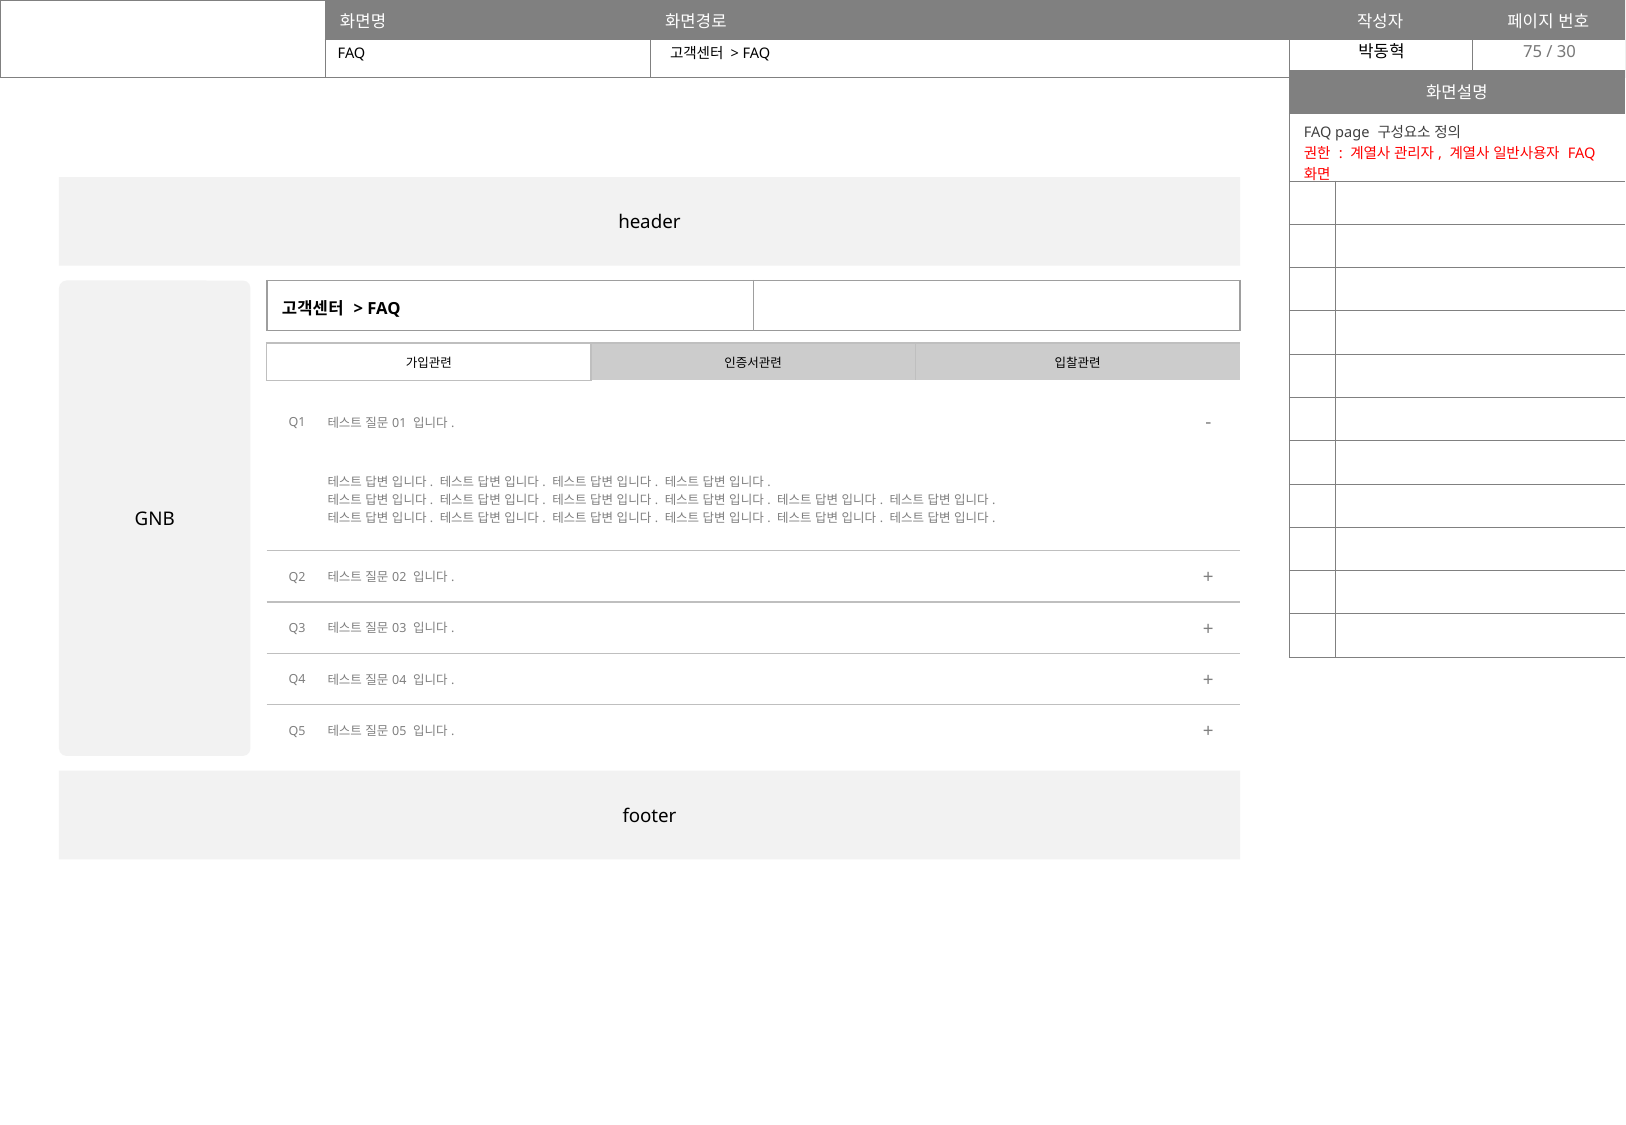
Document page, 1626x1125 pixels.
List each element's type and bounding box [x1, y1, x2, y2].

table_cell [1290, 225, 1335, 267]
table_cell [1290, 485, 1335, 527]
table_cell [1336, 311, 1625, 354]
table_cell [1290, 398, 1335, 440]
table_cell [1336, 441, 1625, 484]
table_cell [1336, 182, 1625, 224]
table_cell [1290, 114, 1625, 181]
text_box [58, 770, 1241, 860]
table_cell [1336, 355, 1625, 397]
table_cell [1336, 485, 1625, 527]
text_box [322, 36, 1287, 69]
table_cell [1290, 268, 1335, 310]
table_cell [1290, 355, 1335, 397]
table_cell [1290, 614, 1335, 657]
text_box [58, 177, 1241, 266]
table_cell [1336, 614, 1625, 657]
slide_number [1474, 33, 1625, 70]
table_cell [1336, 571, 1625, 613]
table_cell [1336, 528, 1625, 570]
table_cell [1336, 398, 1625, 440]
table_cell [1290, 528, 1335, 570]
table_header [1290, 71, 1625, 113]
text_box [58, 280, 251, 756]
table_cell [267, 654, 1240, 704]
table_cell [1336, 268, 1625, 310]
table_header [592, 344, 915, 380]
table_cell [1290, 571, 1335, 613]
table_header [268, 281, 753, 330]
table_cell [1336, 225, 1625, 267]
table_header [754, 281, 1239, 330]
table_cell [267, 705, 1240, 756]
table_cell [1290, 441, 1335, 484]
table_cell [267, 447, 1240, 550]
table_cell [267, 603, 1240, 653]
table_cell [1290, 311, 1335, 354]
table_header [267, 344, 590, 380]
table_cell [1290, 182, 1335, 224]
table_cell [267, 551, 1240, 601]
table_header [916, 344, 1240, 380]
table_header [267, 396, 1240, 447]
